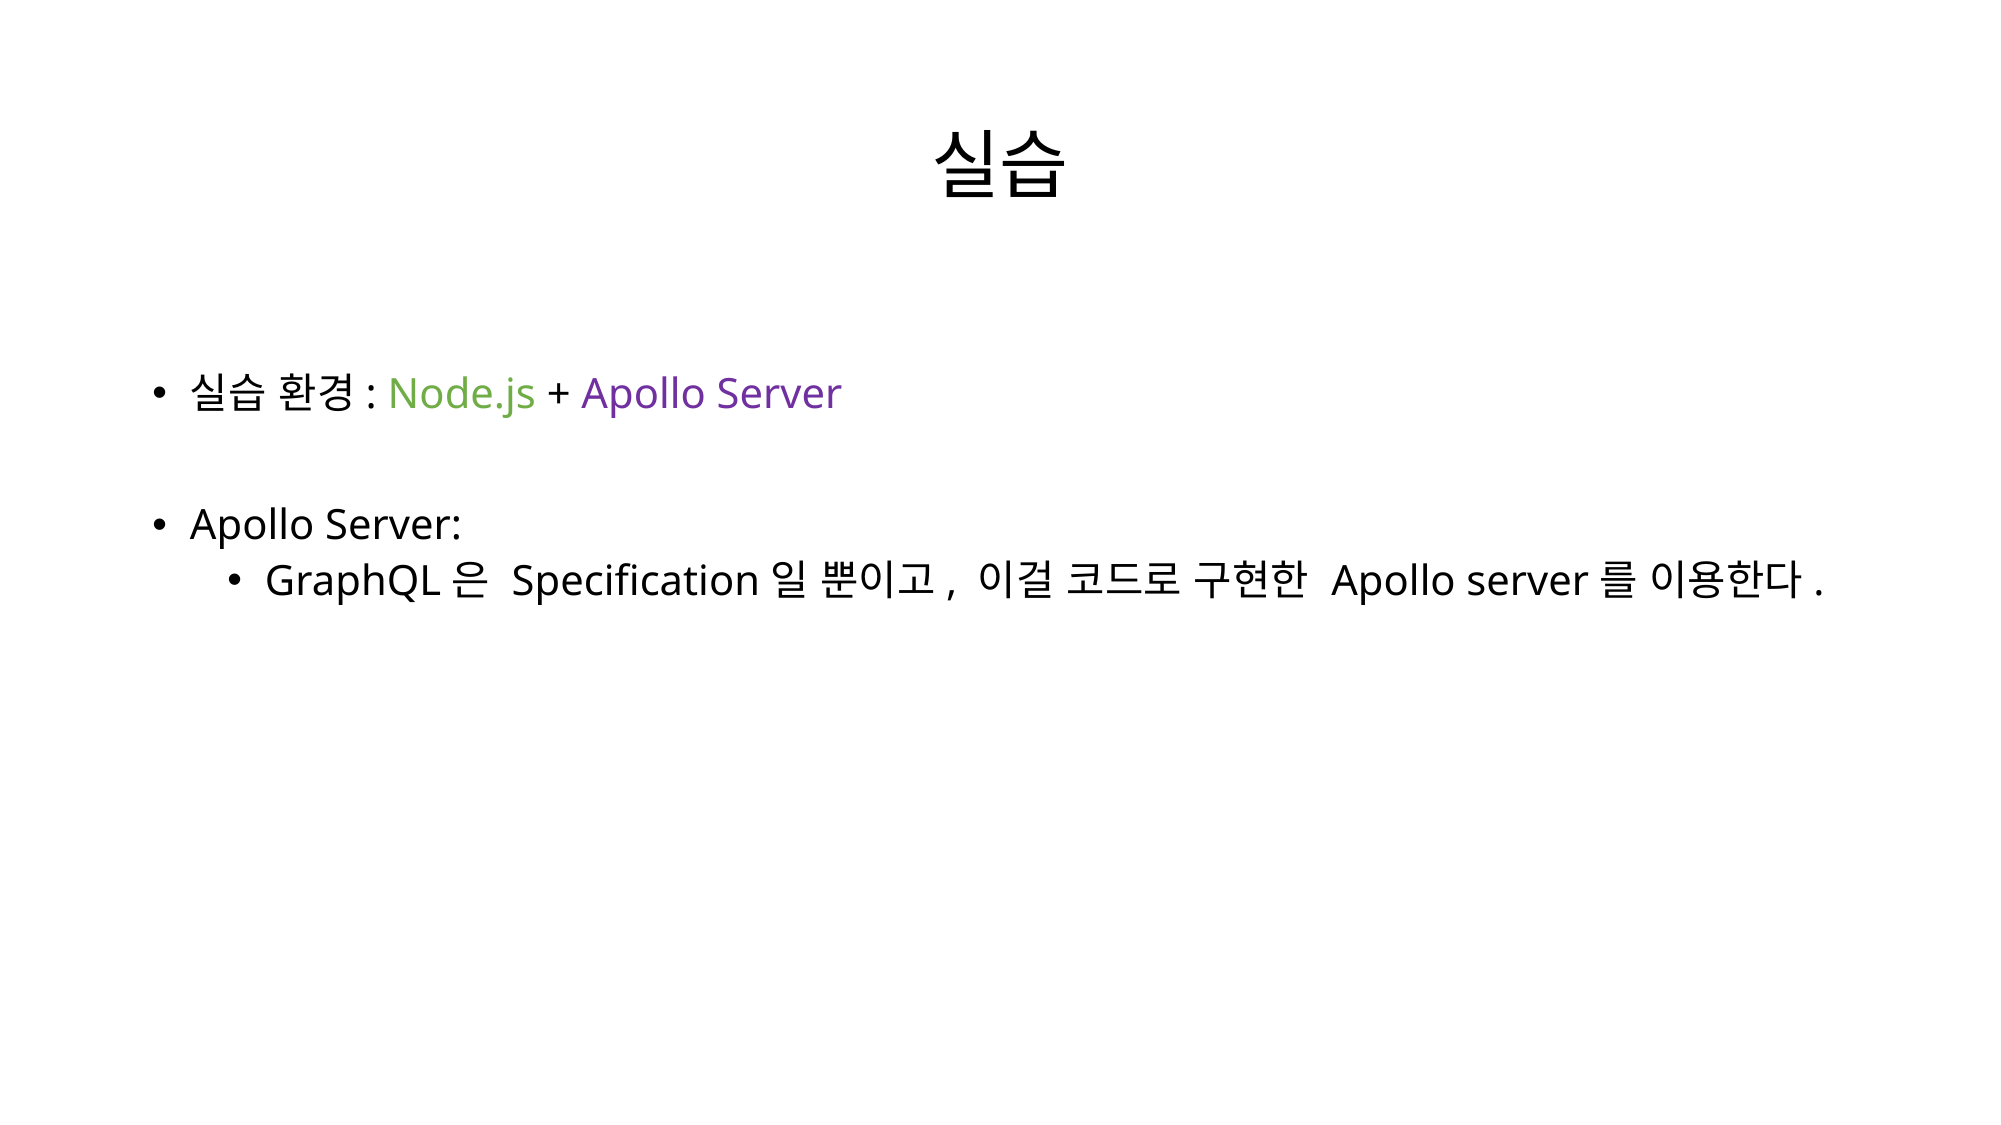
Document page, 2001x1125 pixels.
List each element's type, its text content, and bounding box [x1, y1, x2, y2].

list 실습 환경: Node.js + Apollo Server Apollo Server: GraphQL은 Specification일 뿐이고, 이걸 코드로 구현한 Apollo server를 이용한다. [137, 364, 1863, 1066]
title 실습 [137, 59, 1863, 278]
